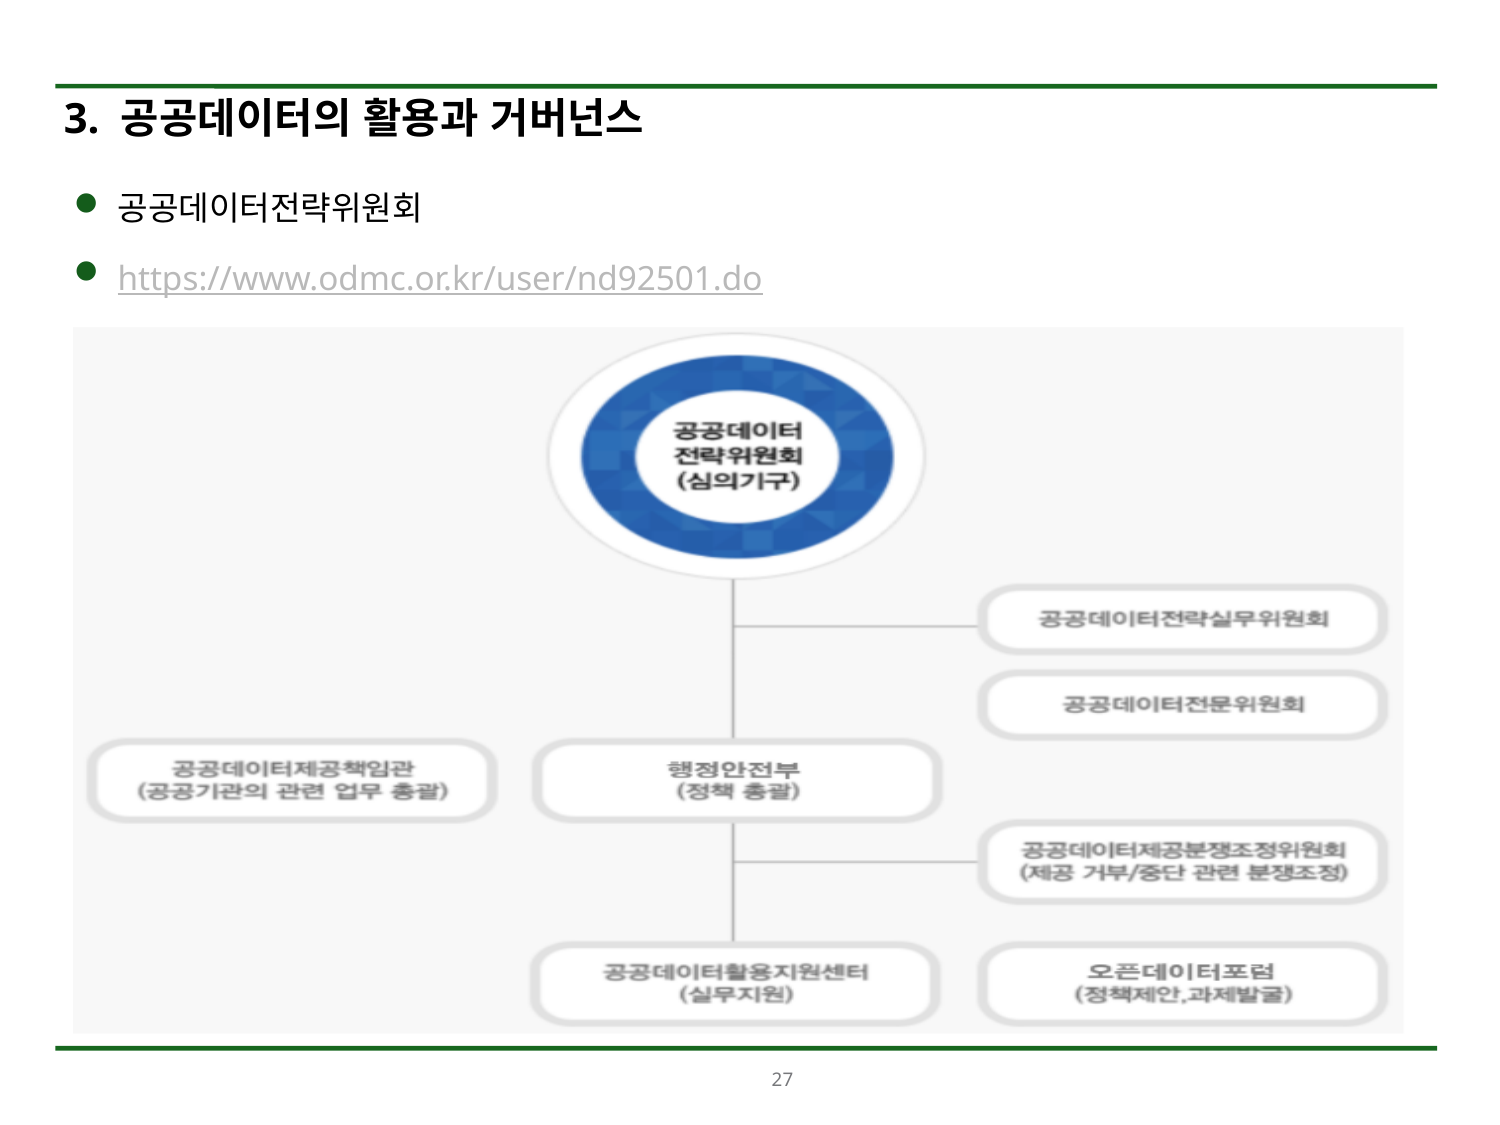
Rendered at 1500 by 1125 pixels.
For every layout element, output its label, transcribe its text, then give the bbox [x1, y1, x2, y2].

title 3. 공공데이터의 활용과 거버넌스 [63, 97, 1444, 144]
picture [73, 326, 1412, 1036]
list 공공데이터전략위원회 https://www.odmc.or.kr/user/nd92501.do [73, 191, 1437, 374]
